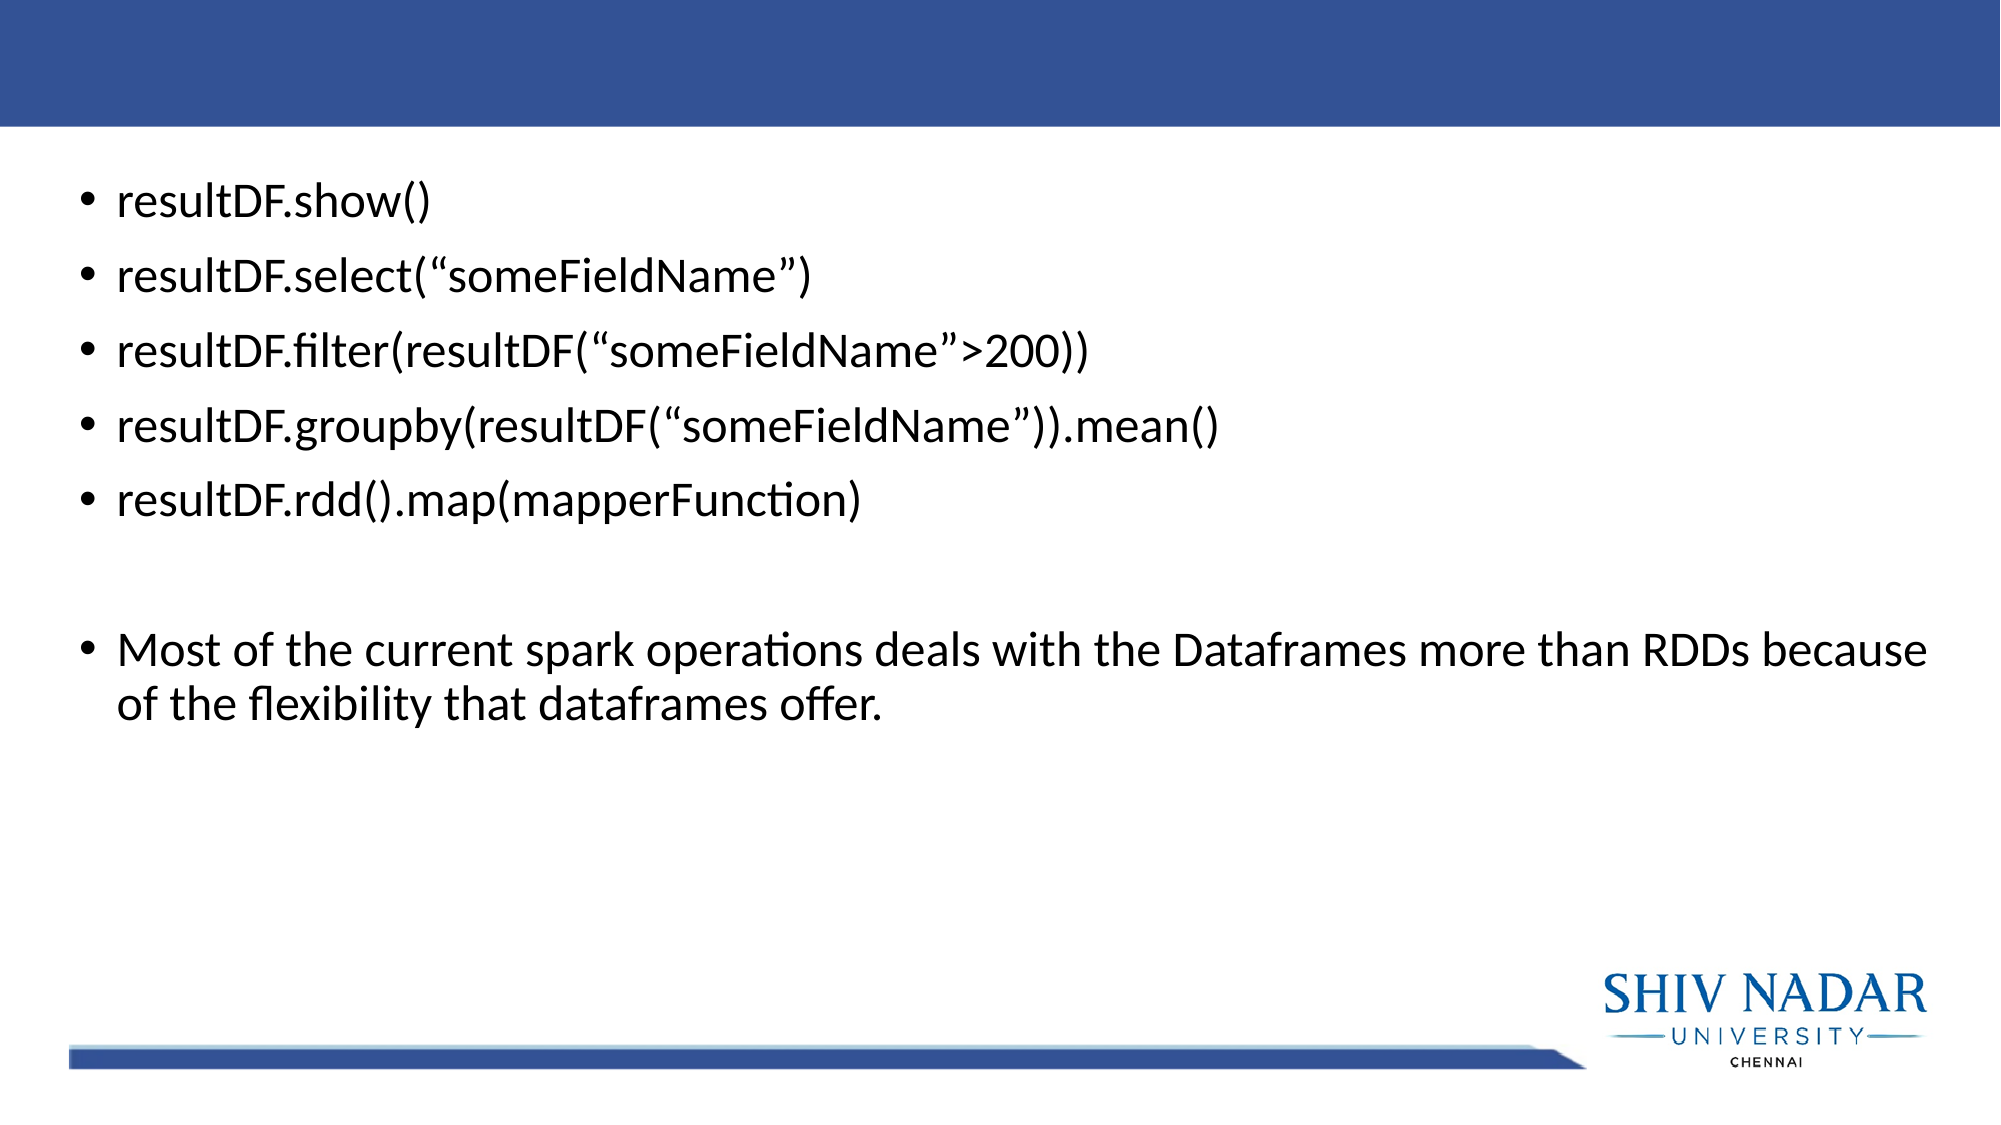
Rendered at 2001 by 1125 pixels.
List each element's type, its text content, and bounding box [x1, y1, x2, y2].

list resultDF.show() resultDF.select(“someFieldName”) resultDF.filter(resultDF(“someFieldName”>200)) resultDF.groupby(resultDF(“someFieldName”)).mean() resultDF.rdd().map(mapperFunction) Most of the current spark operations deals with the Dataframes more than RDDs because of the flexibility that dataframes offer. [64, 167, 1946, 934]
picture [64, 947, 1946, 1079]
